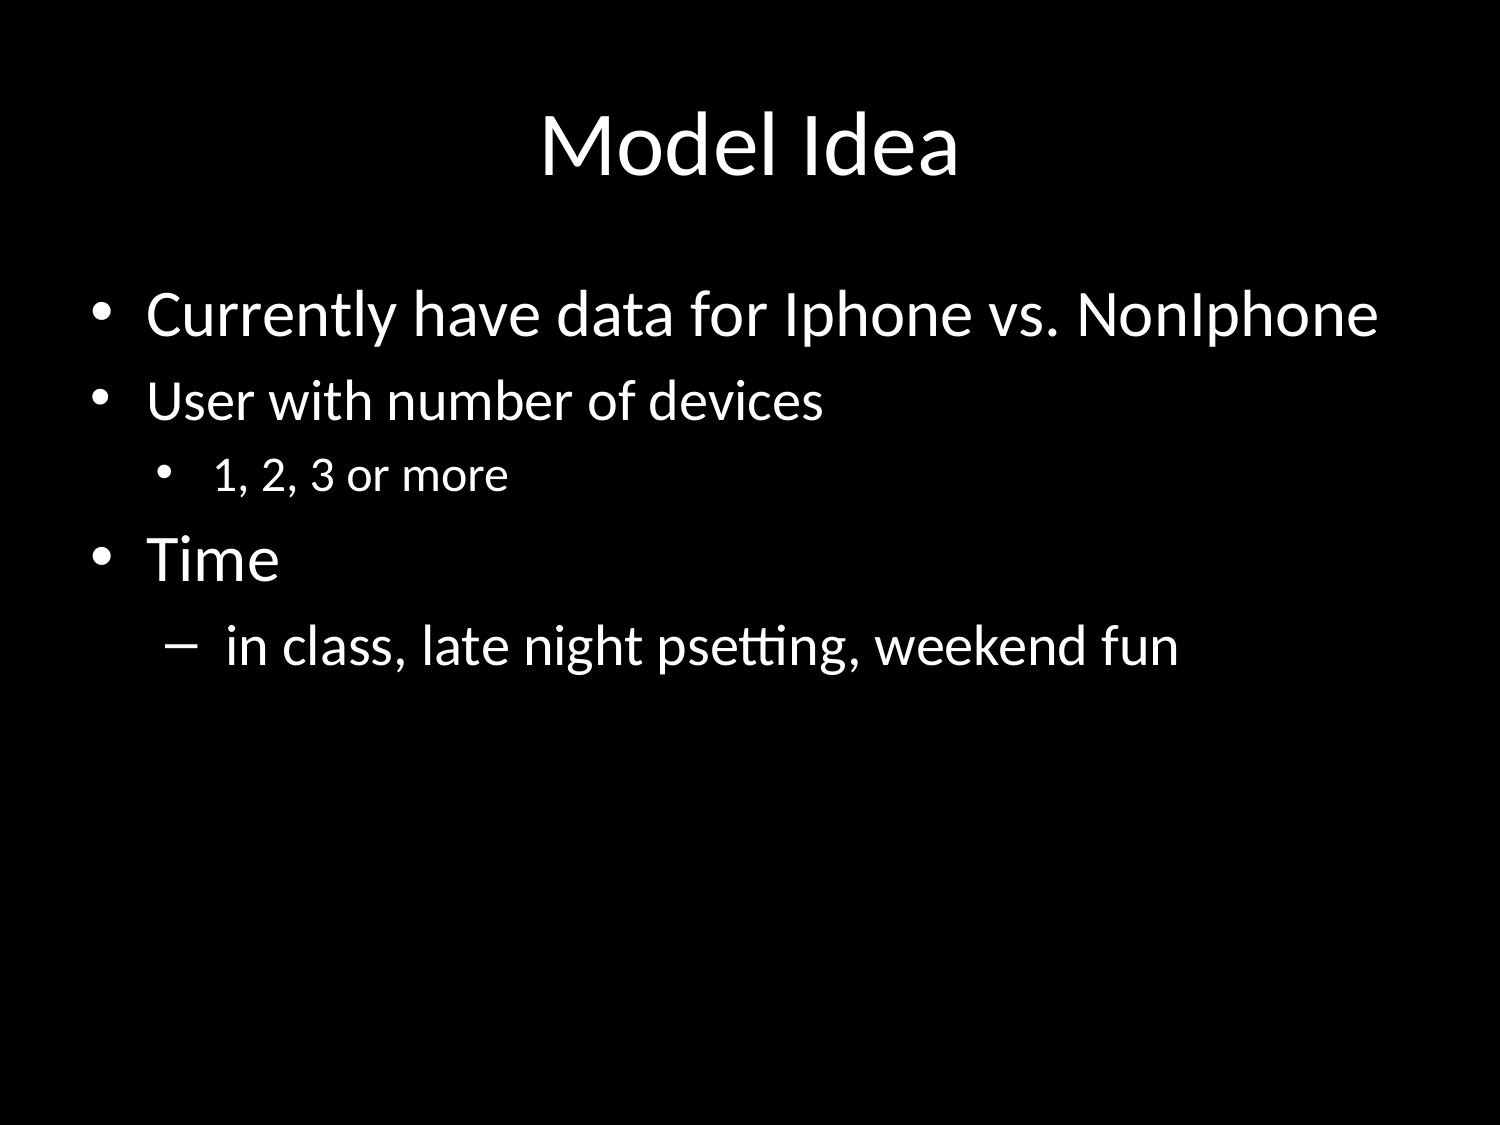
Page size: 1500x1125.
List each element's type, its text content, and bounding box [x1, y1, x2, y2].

list Currently have data for Iphone vs. NonIphone User with number of devices 1, 2, 3 or more Time in class, late night psetting, weekend fun [75, 262, 1425, 1005]
title Model Idea [75, 45, 1425, 233]
